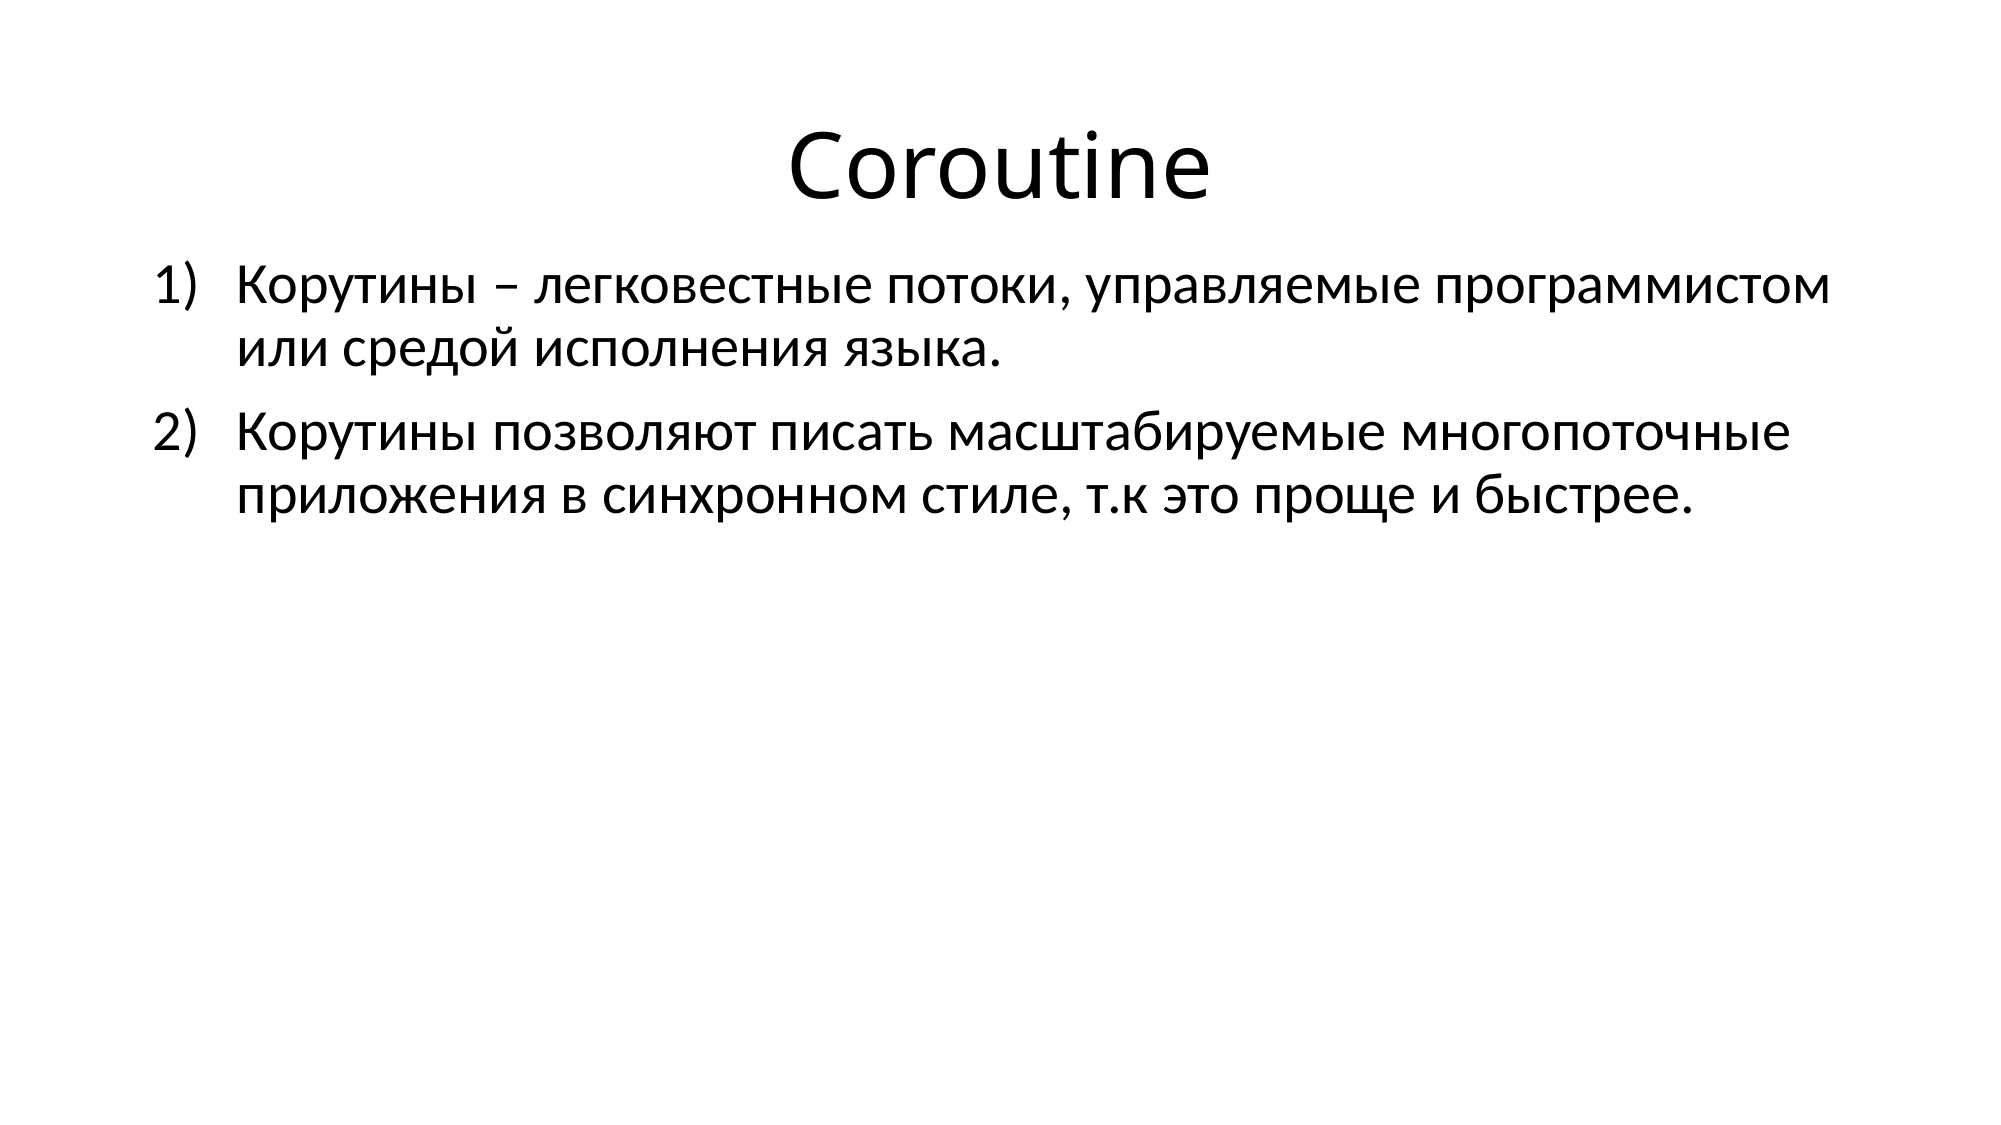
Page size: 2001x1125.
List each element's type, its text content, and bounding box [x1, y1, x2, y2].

list Корутины – легковестные потоки, управляемые программистом или средой исполнения языка. Корутины позволяют писать масштабируемые многопоточные приложения в синхронном стиле, т.к это проще и быстрее. [137, 245, 1863, 1004]
title Coroutine [137, 59, 1863, 245]
